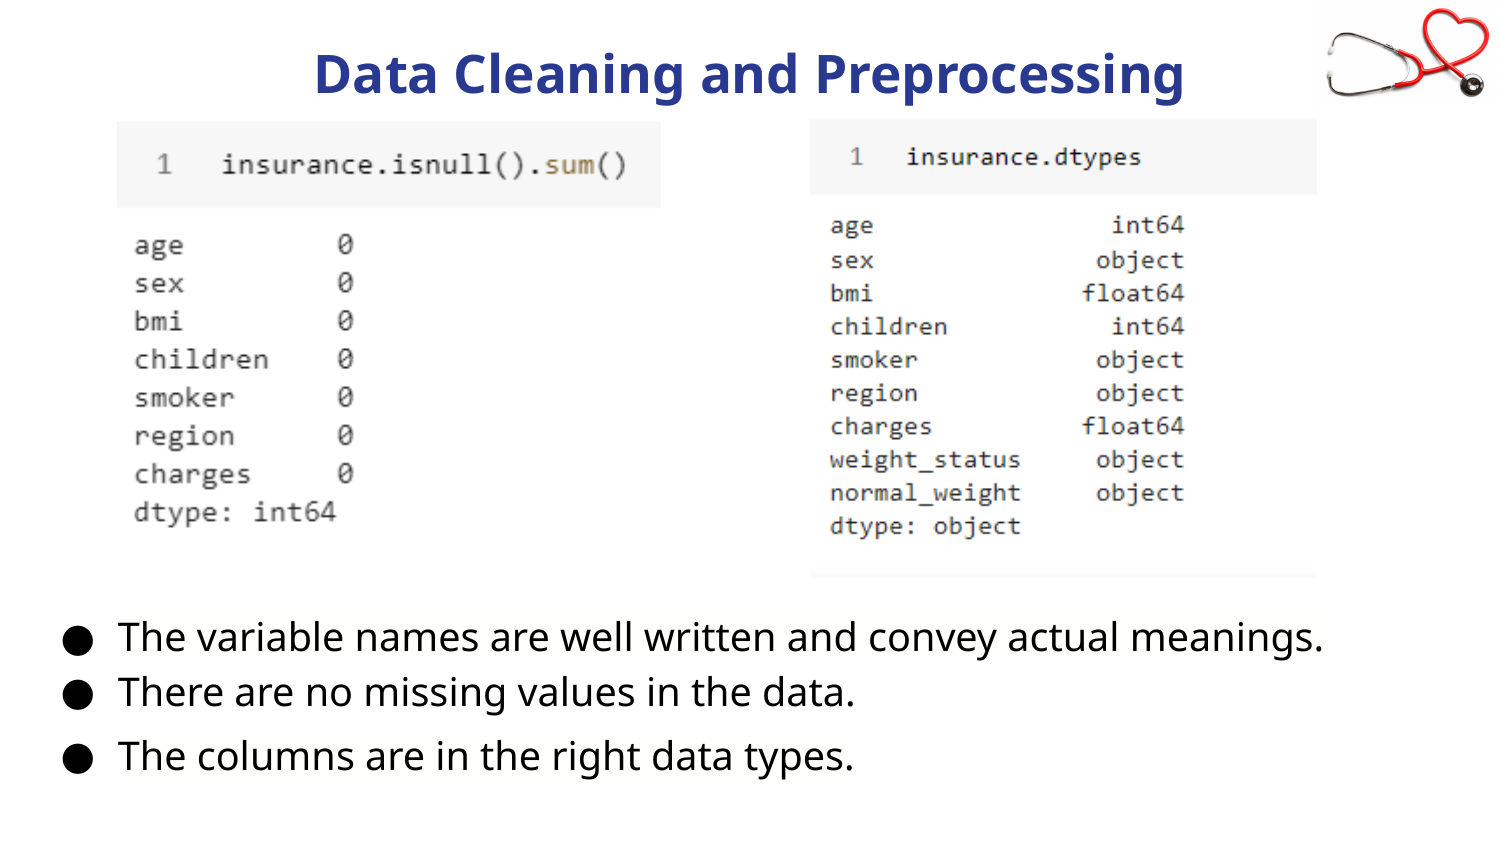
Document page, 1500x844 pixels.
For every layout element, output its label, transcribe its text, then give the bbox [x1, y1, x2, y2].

text_box The variable names are well written and convey actual meanings. There are no missing values in the data. The columns are in the right data types. [27, 589, 1472, 844]
picture [810, 0, 1500, 579]
picture [117, 118, 661, 579]
title Data Cleaning and Preprocessing [51, 25, 1310, 120]
